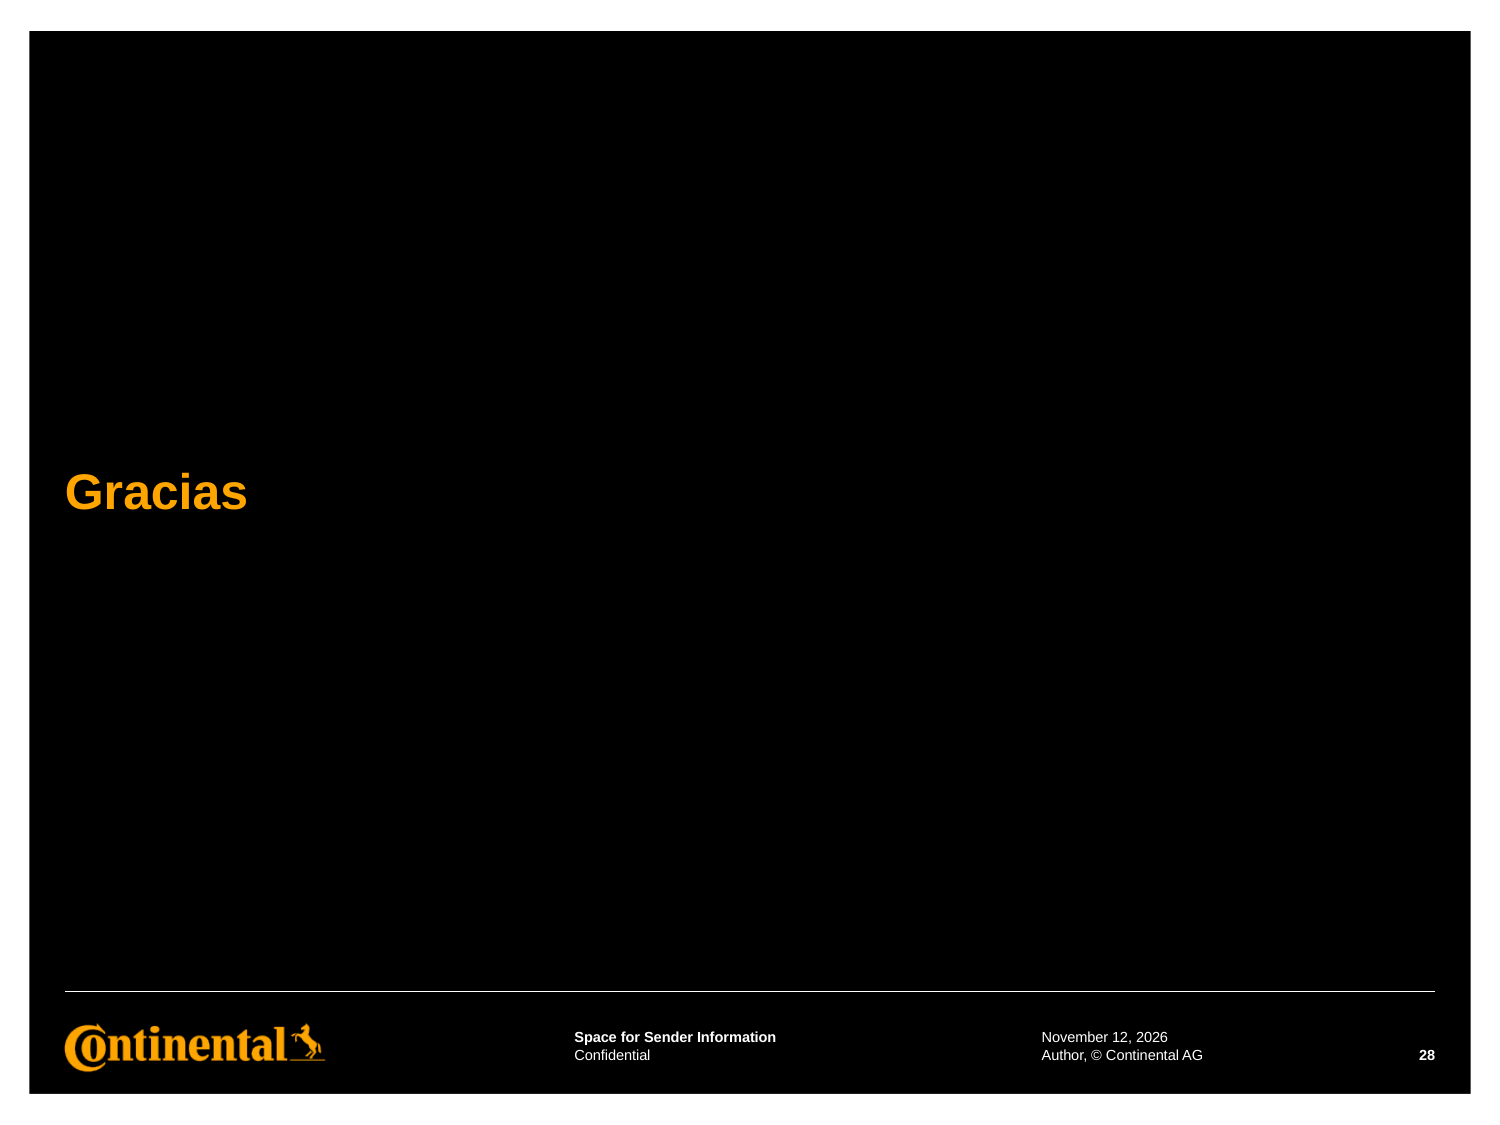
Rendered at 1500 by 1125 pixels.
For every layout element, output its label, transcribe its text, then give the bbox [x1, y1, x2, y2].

slide_number 28 [1376, 1045, 1436, 1071]
title Gracias [64, 403, 1436, 521]
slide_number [1041, 1021, 1371, 1045]
footer Author, © Continental AG [1041, 1045, 1371, 1071]
